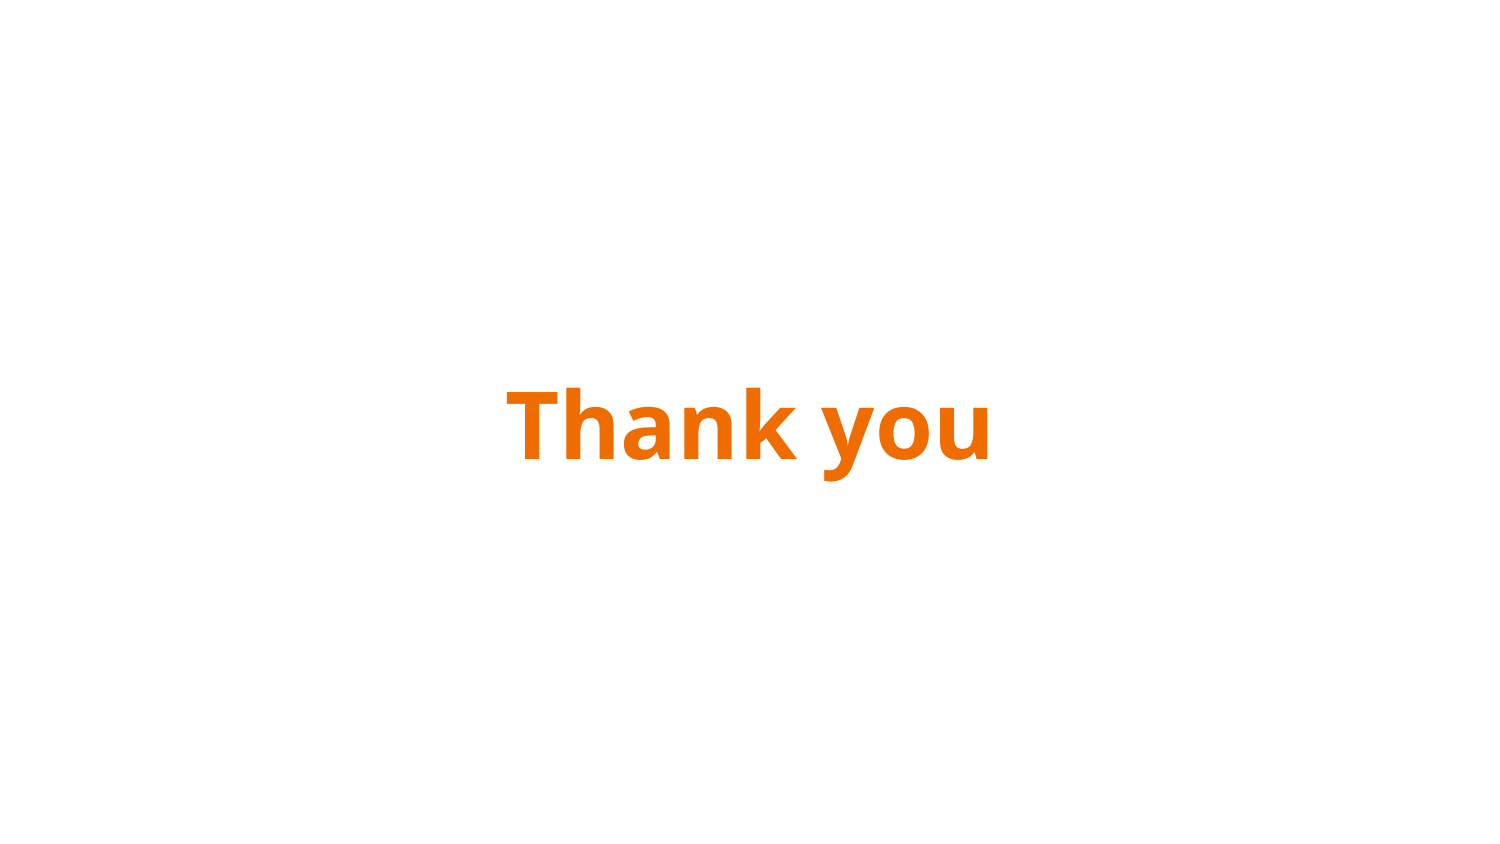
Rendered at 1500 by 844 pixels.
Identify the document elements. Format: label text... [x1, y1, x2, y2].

title Thank you [31, 314, 1469, 530]
